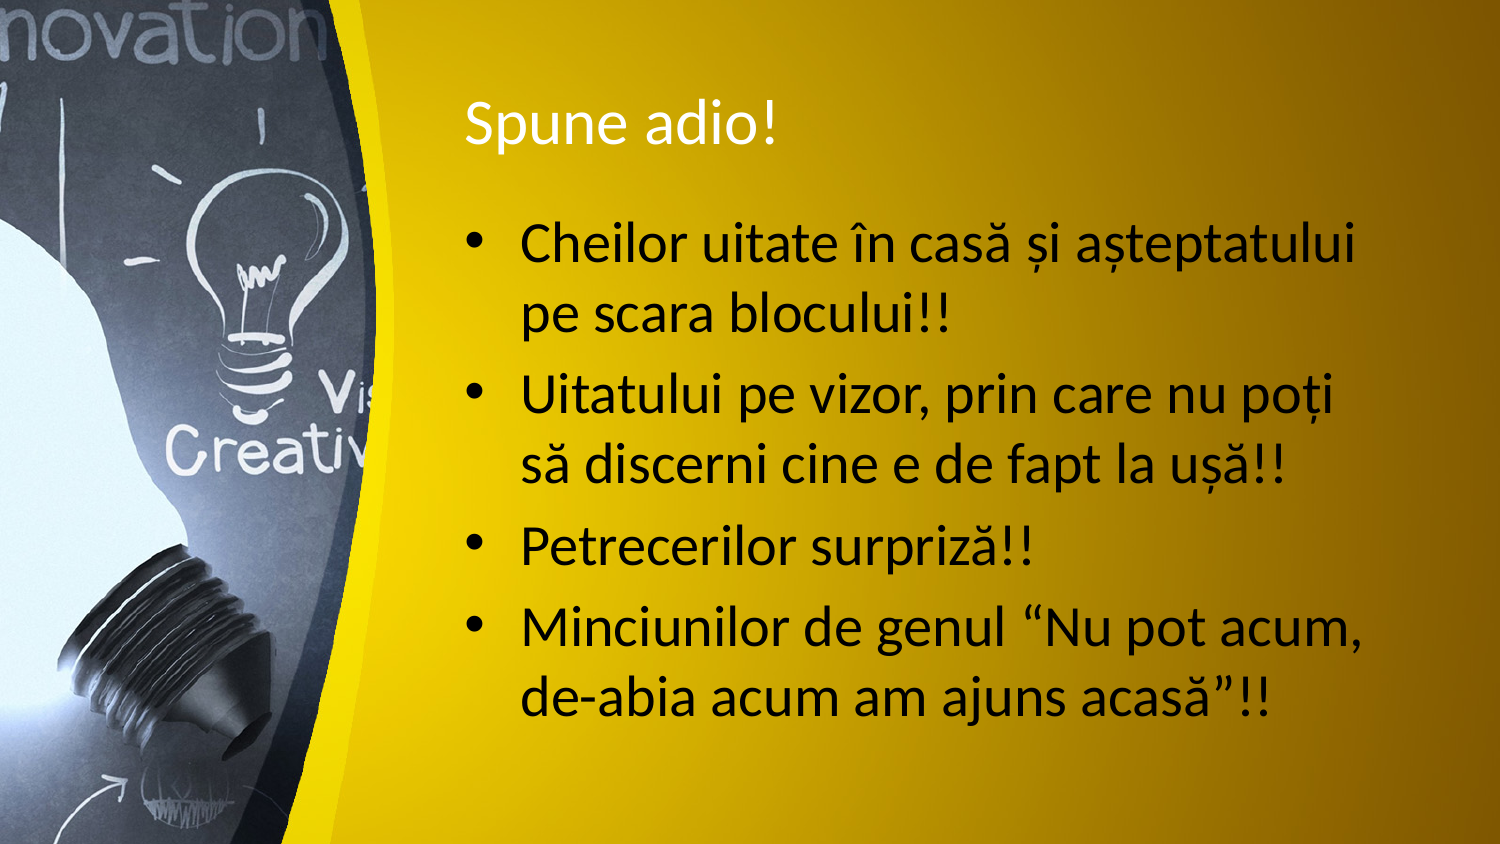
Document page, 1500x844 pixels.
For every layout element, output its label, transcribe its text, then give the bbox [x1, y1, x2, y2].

picture [0, 0, 1500, 844]
list Cheilor uitate în casă și așteptatului pe scara blocului!! Uitatului pe vizor, prin care nu poți să discerni cine e de fapt la ușă!! Petrecerilor surpriză!! Minciunilor de genul “Nu pot acum, de-abia acum am ajuns acasă”!! [449, 196, 1402, 773]
title Spune adio! [449, 71, 1402, 166]
